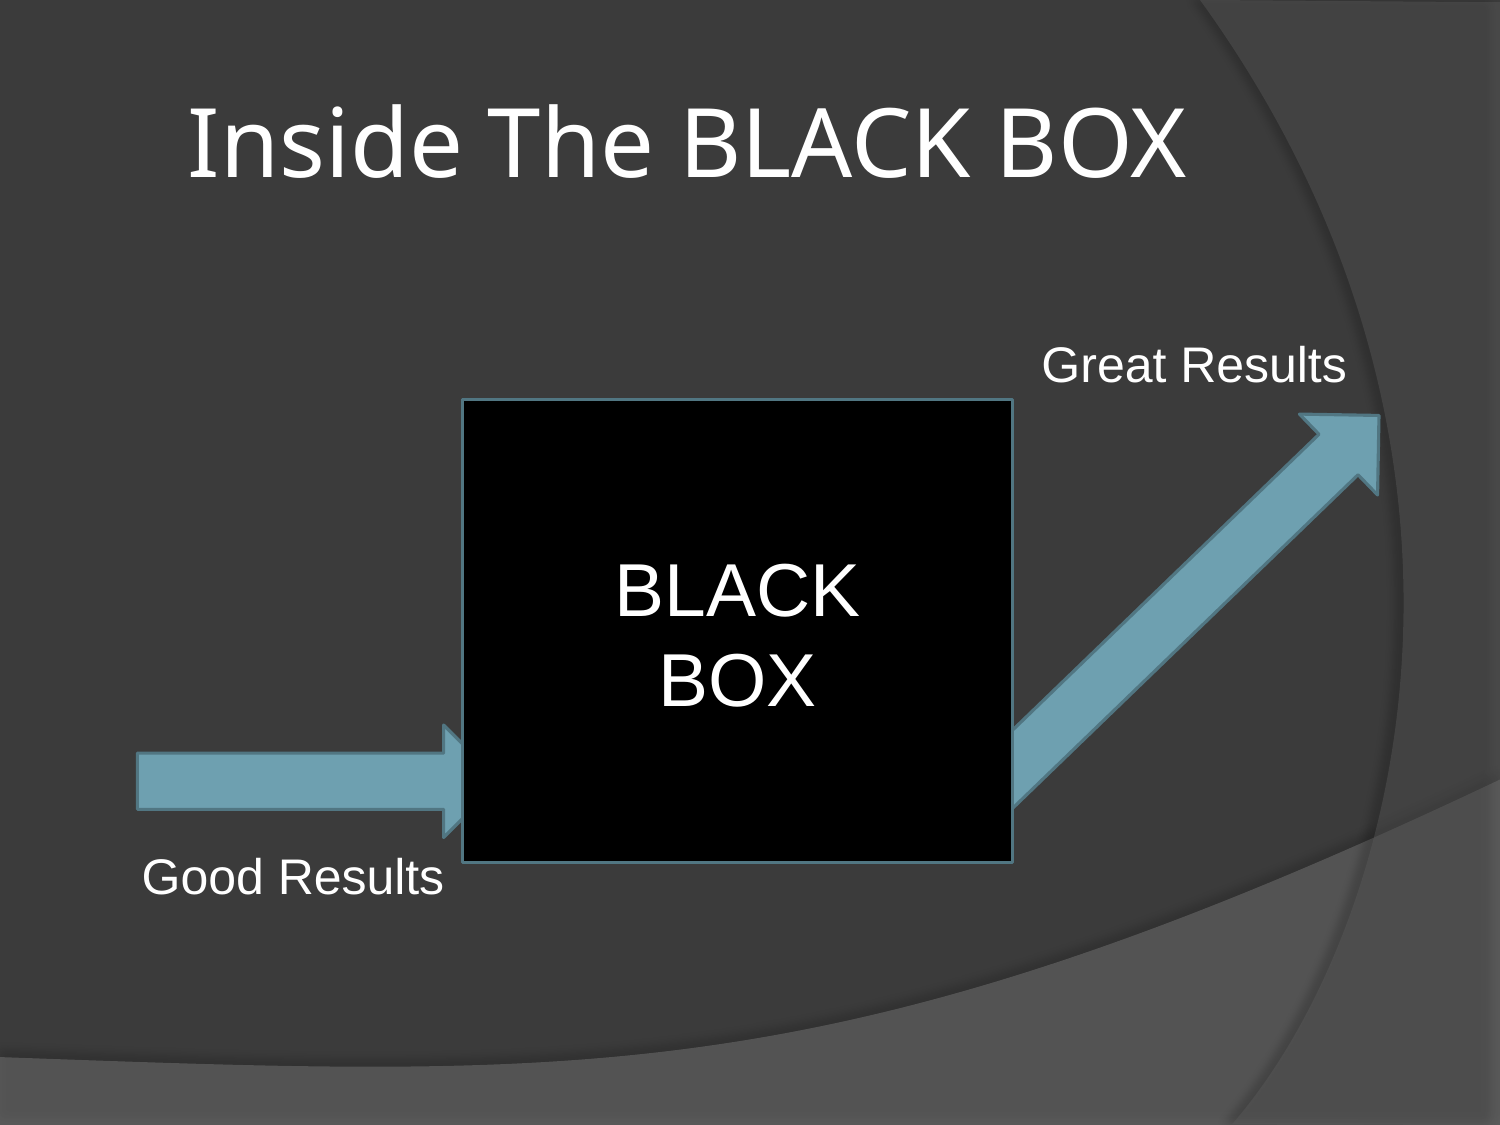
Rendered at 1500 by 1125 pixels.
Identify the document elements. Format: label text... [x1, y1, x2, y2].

text_box [135, 723, 461, 837]
text_box Good Results [126, 837, 460, 913]
text_box [1014, 412, 1381, 810]
text_box BLACK BOX [461, 398, 1014, 864]
text_box Great Results [1026, 324, 1363, 400]
title Inside The BLACK BOX [75, 45, 1300, 233]
